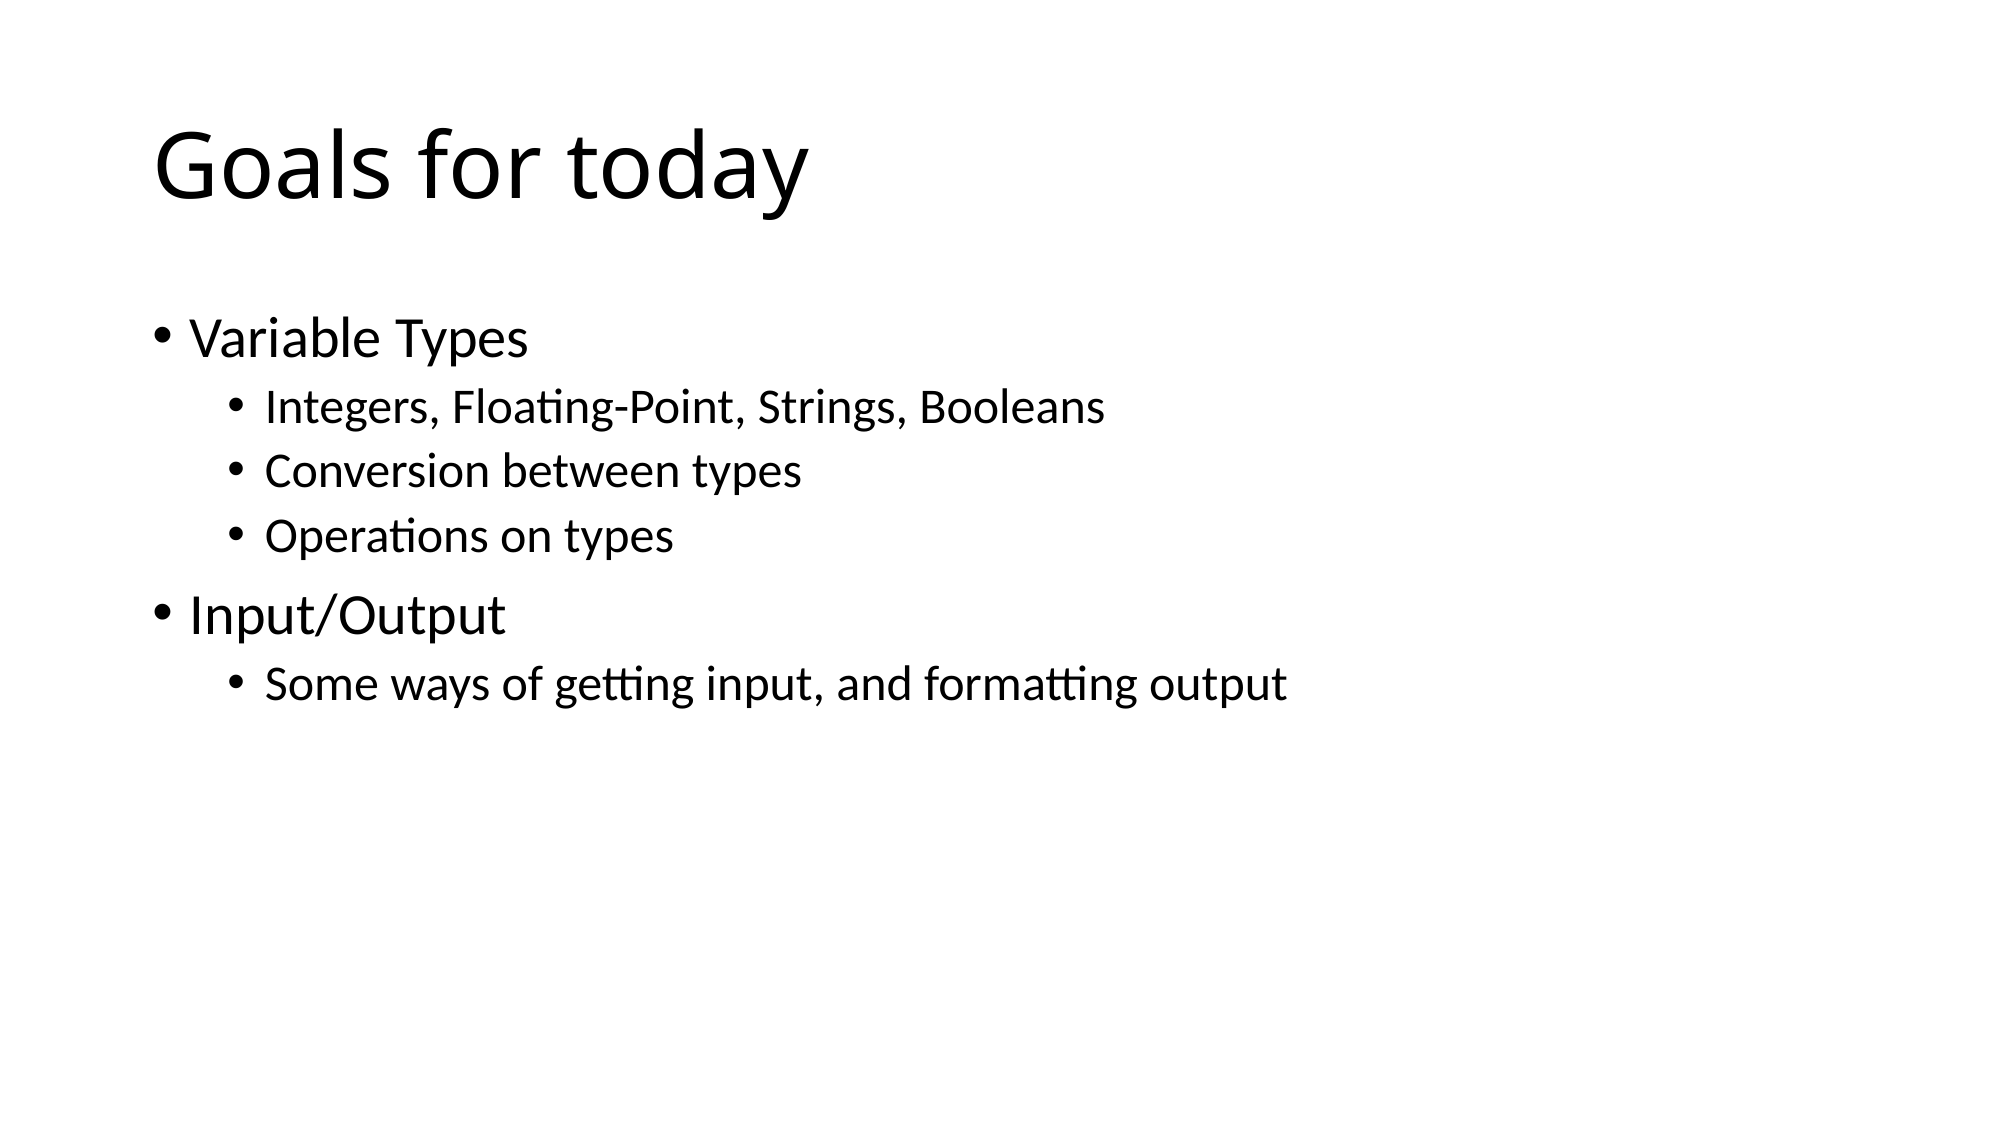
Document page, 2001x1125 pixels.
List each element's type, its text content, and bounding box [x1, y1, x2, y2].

title Goals for today [137, 59, 1863, 278]
list Variable Types Integers, Floating-Point, Strings, Booleans Conversion between types Operations on types Input/Output Some ways of getting input, and formatting output [137, 299, 1863, 1014]
